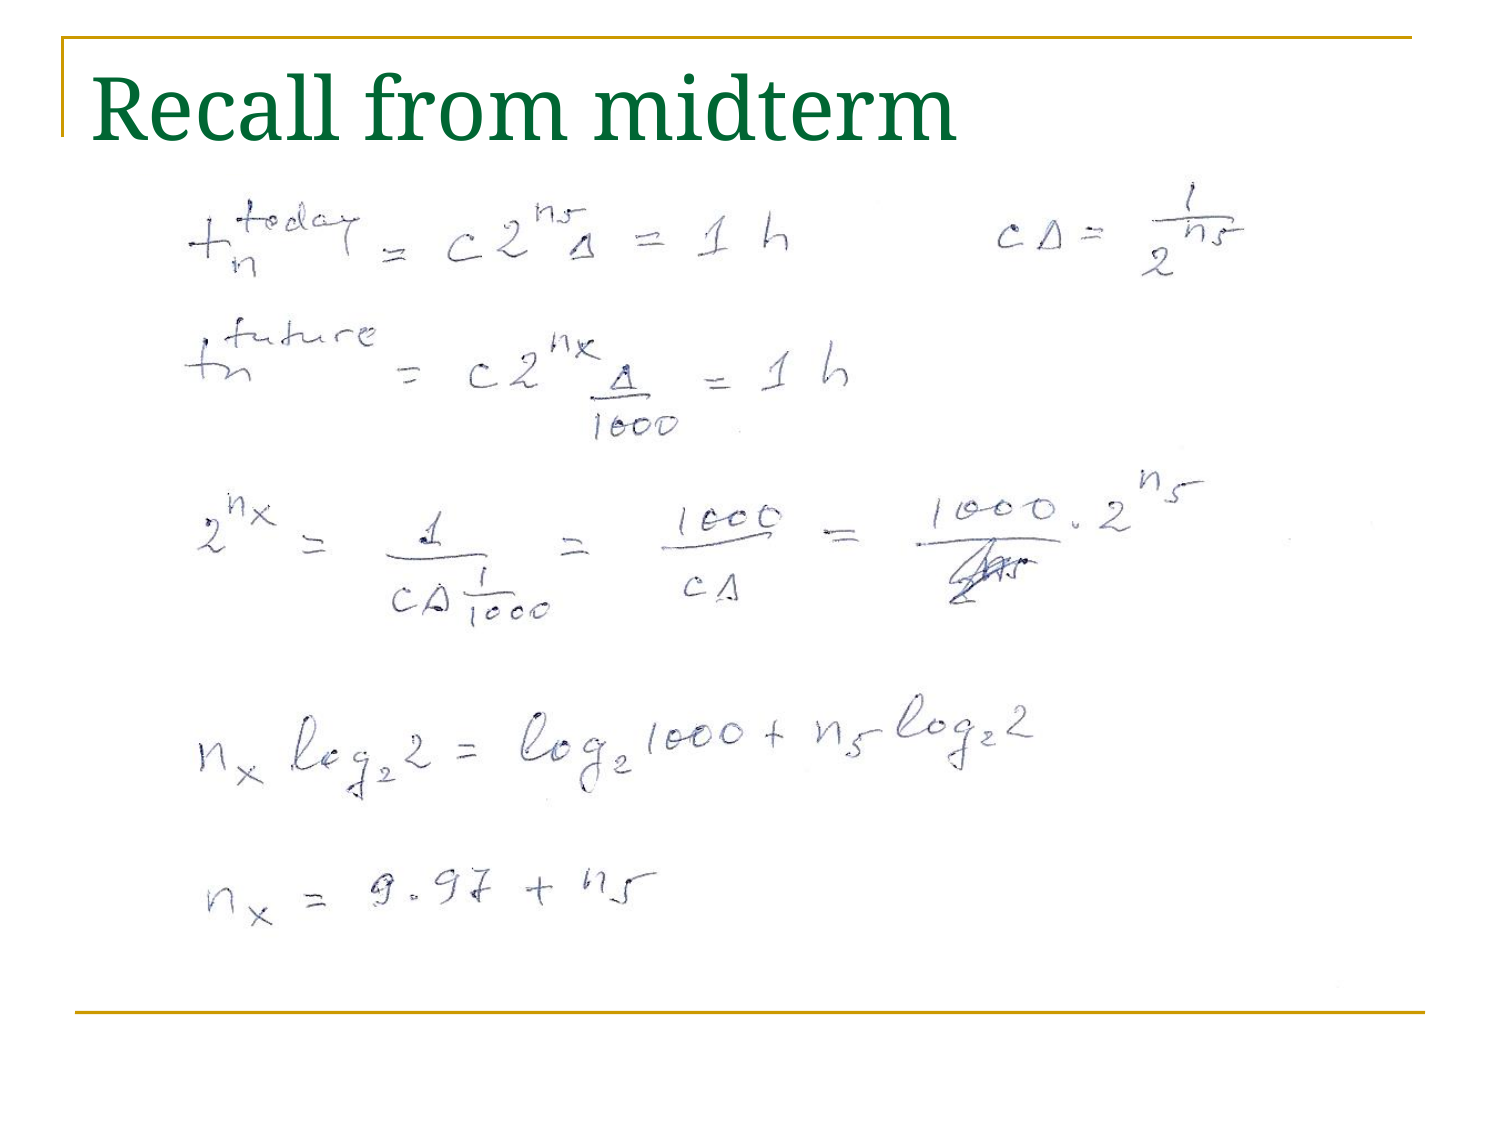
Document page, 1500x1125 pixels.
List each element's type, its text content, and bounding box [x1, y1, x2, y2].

picture [137, 174, 1376, 988]
title Recall from midterm [75, 45, 1425, 233]
